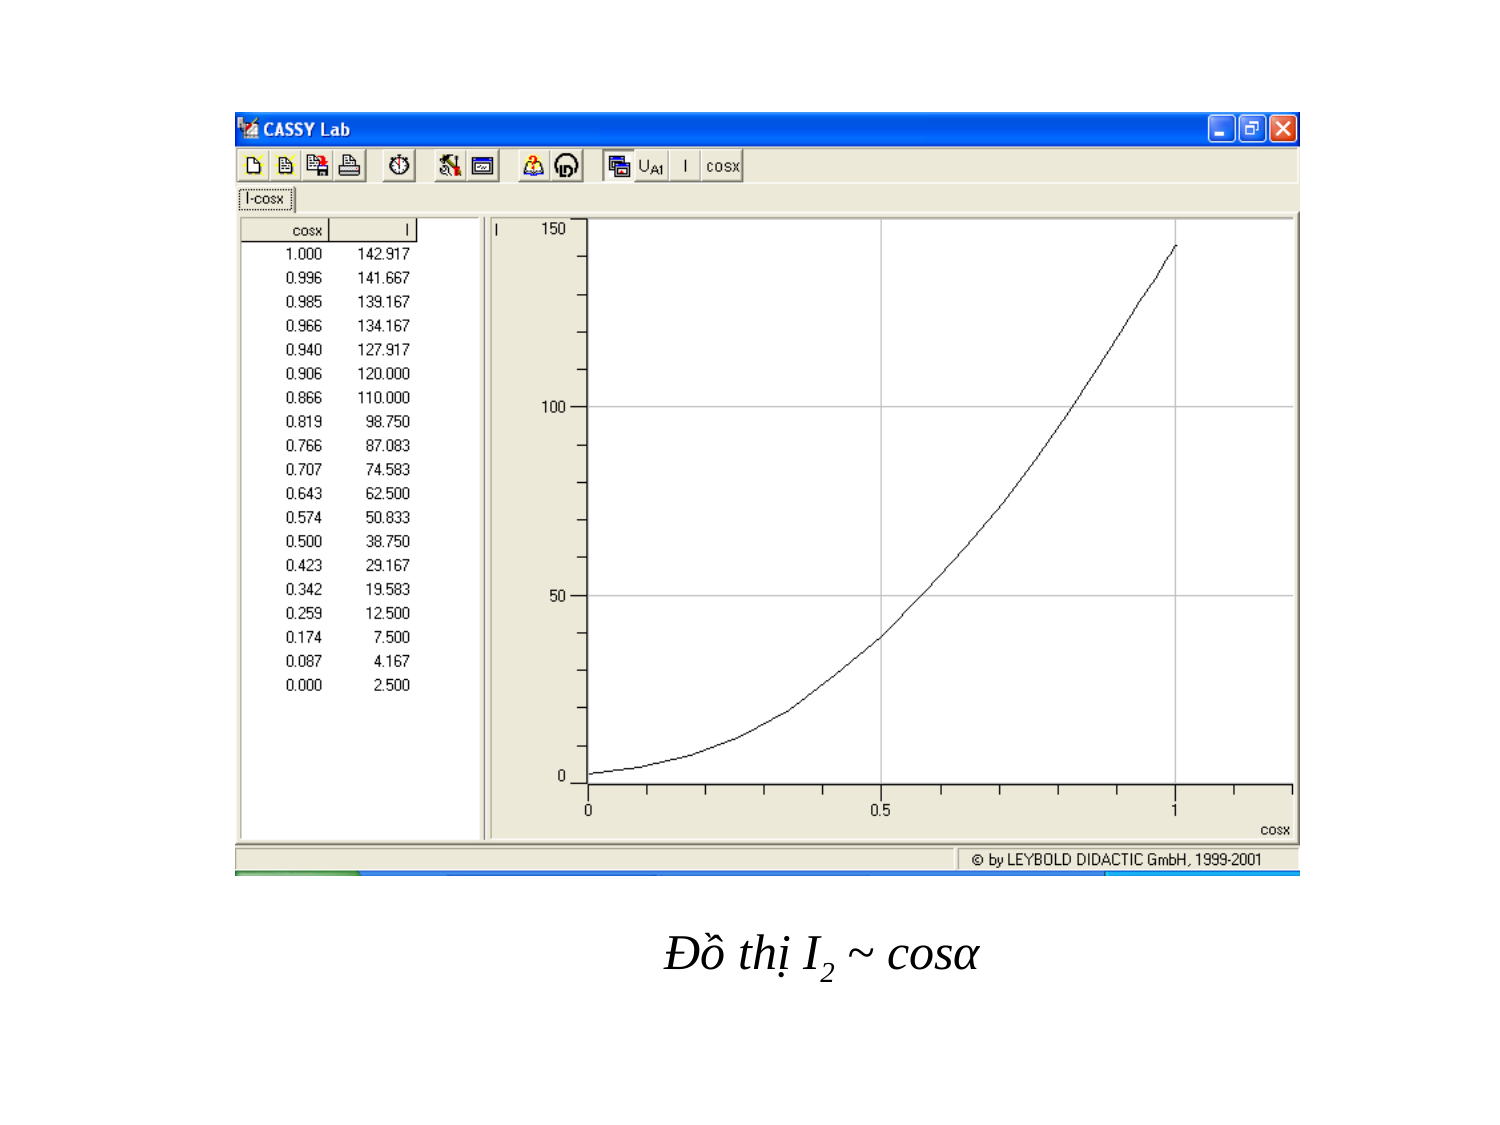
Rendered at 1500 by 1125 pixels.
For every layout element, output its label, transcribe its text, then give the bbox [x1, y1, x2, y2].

picture [234, 112, 1301, 876]
text_box Đồ thị I2 ~ cosα [650, 912, 1213, 996]
